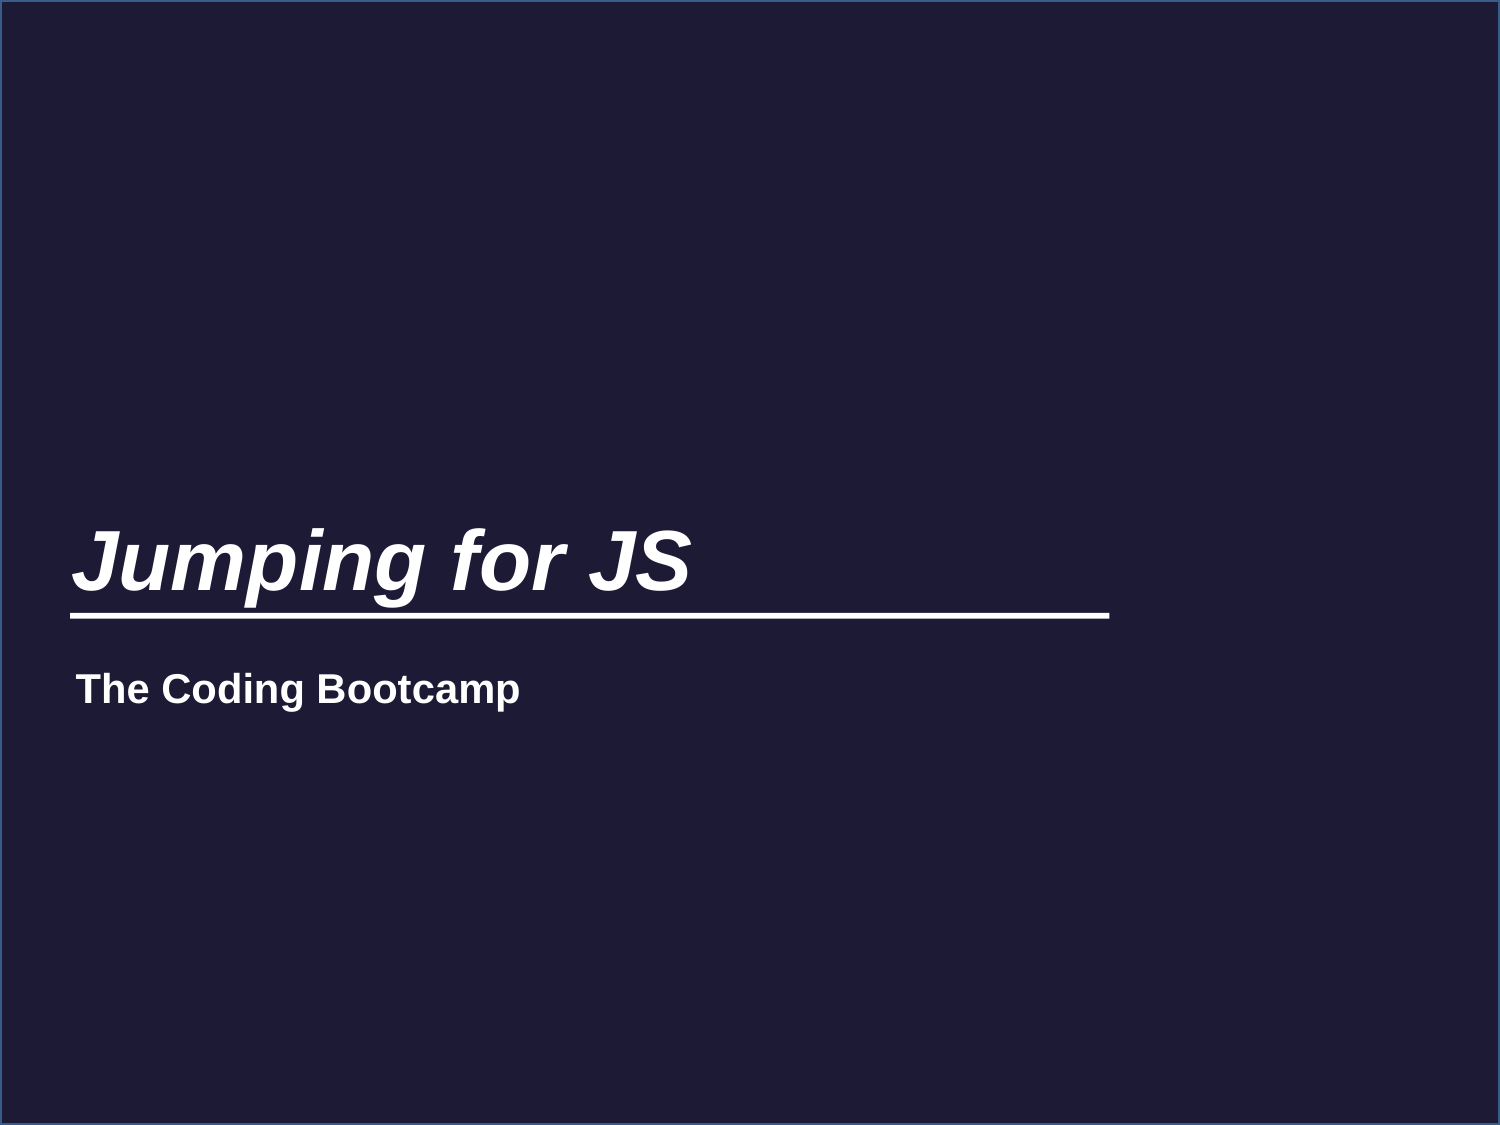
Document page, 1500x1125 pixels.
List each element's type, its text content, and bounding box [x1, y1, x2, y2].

text_box Jumping for JS [64, 497, 1414, 615]
